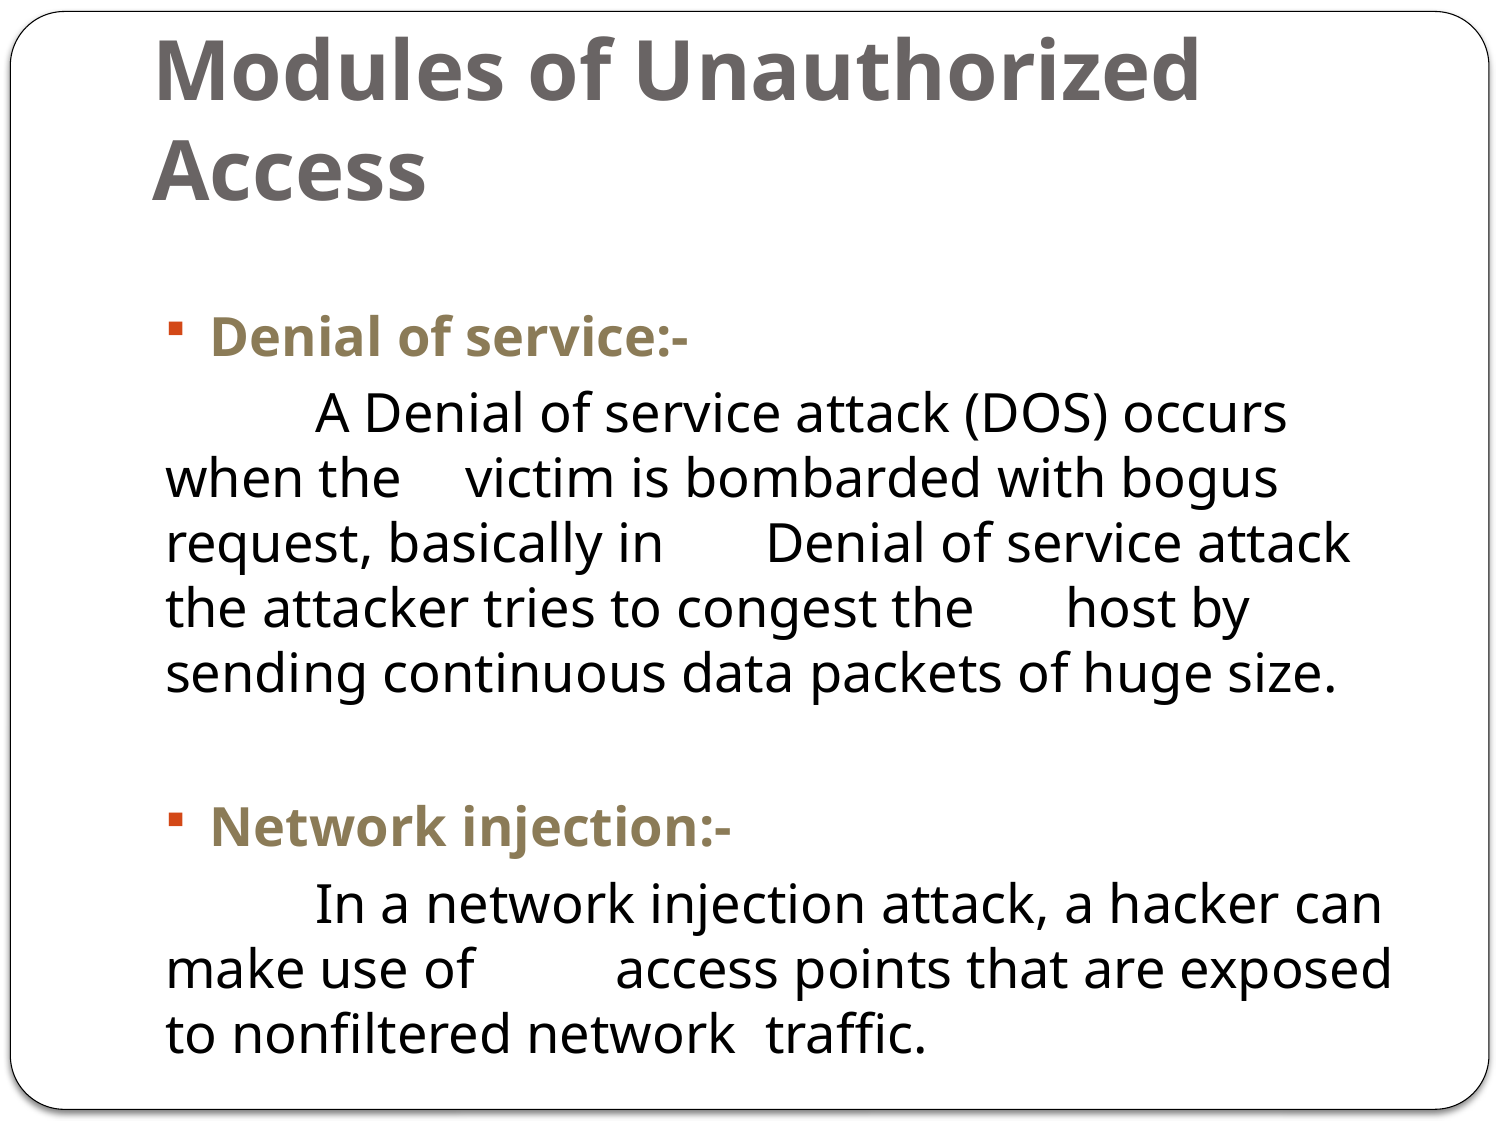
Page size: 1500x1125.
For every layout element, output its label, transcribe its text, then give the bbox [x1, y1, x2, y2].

title Modules of Unauthorized Access [137, 44, 1426, 233]
list Denial of service:- A Denial of service attack (DOS) occurs when the victim is bombarded with bogus request, basically in Denial of service attack the attacker tries to congest the host by sending continuous data packets of huge size. Network injection:- In a network injection attack, a hacker can make use of access points that are exposed to nonfiltered network traffic. [149, 217, 1451, 1081]
